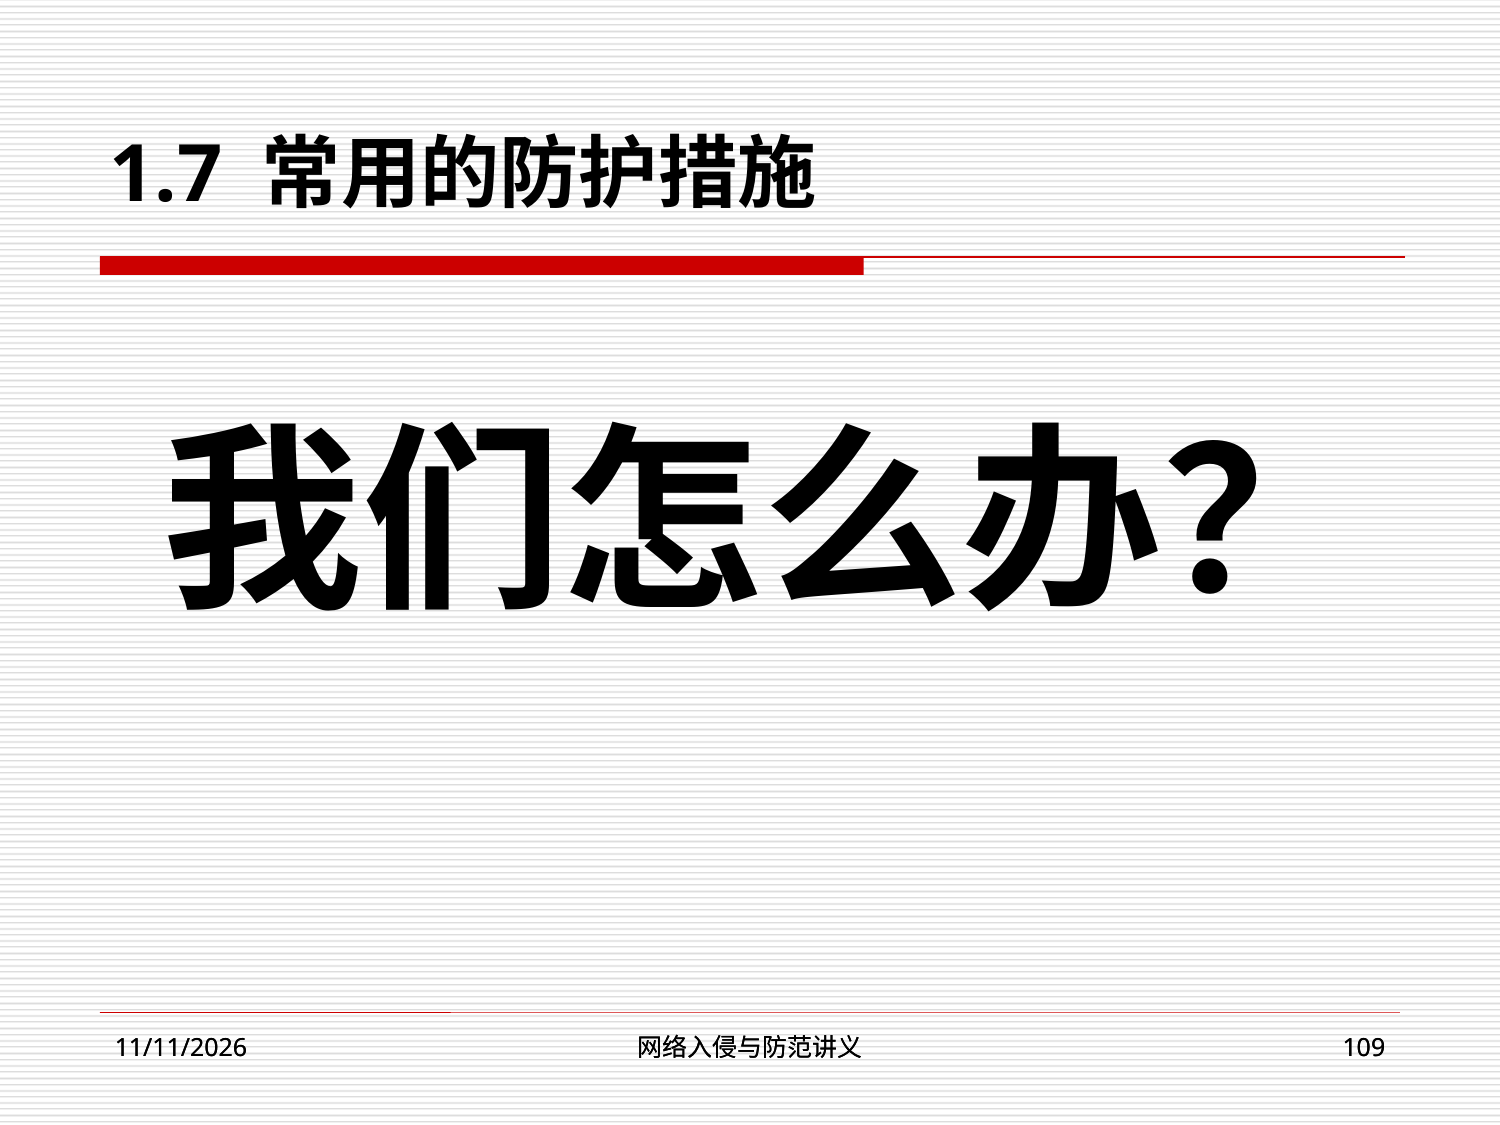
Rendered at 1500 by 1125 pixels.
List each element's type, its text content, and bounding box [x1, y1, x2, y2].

text_box [99, 1024, 425, 1103]
text_box [1074, 1024, 1400, 1103]
text_box 网络入侵与防范讲义 [512, 1024, 988, 1103]
picture [0, 0, 1500, 1125]
title 1.7 常用的防护措施 [93, 89, 1407, 250]
text_box 我们怎么办？ [87, 412, 1438, 640]
